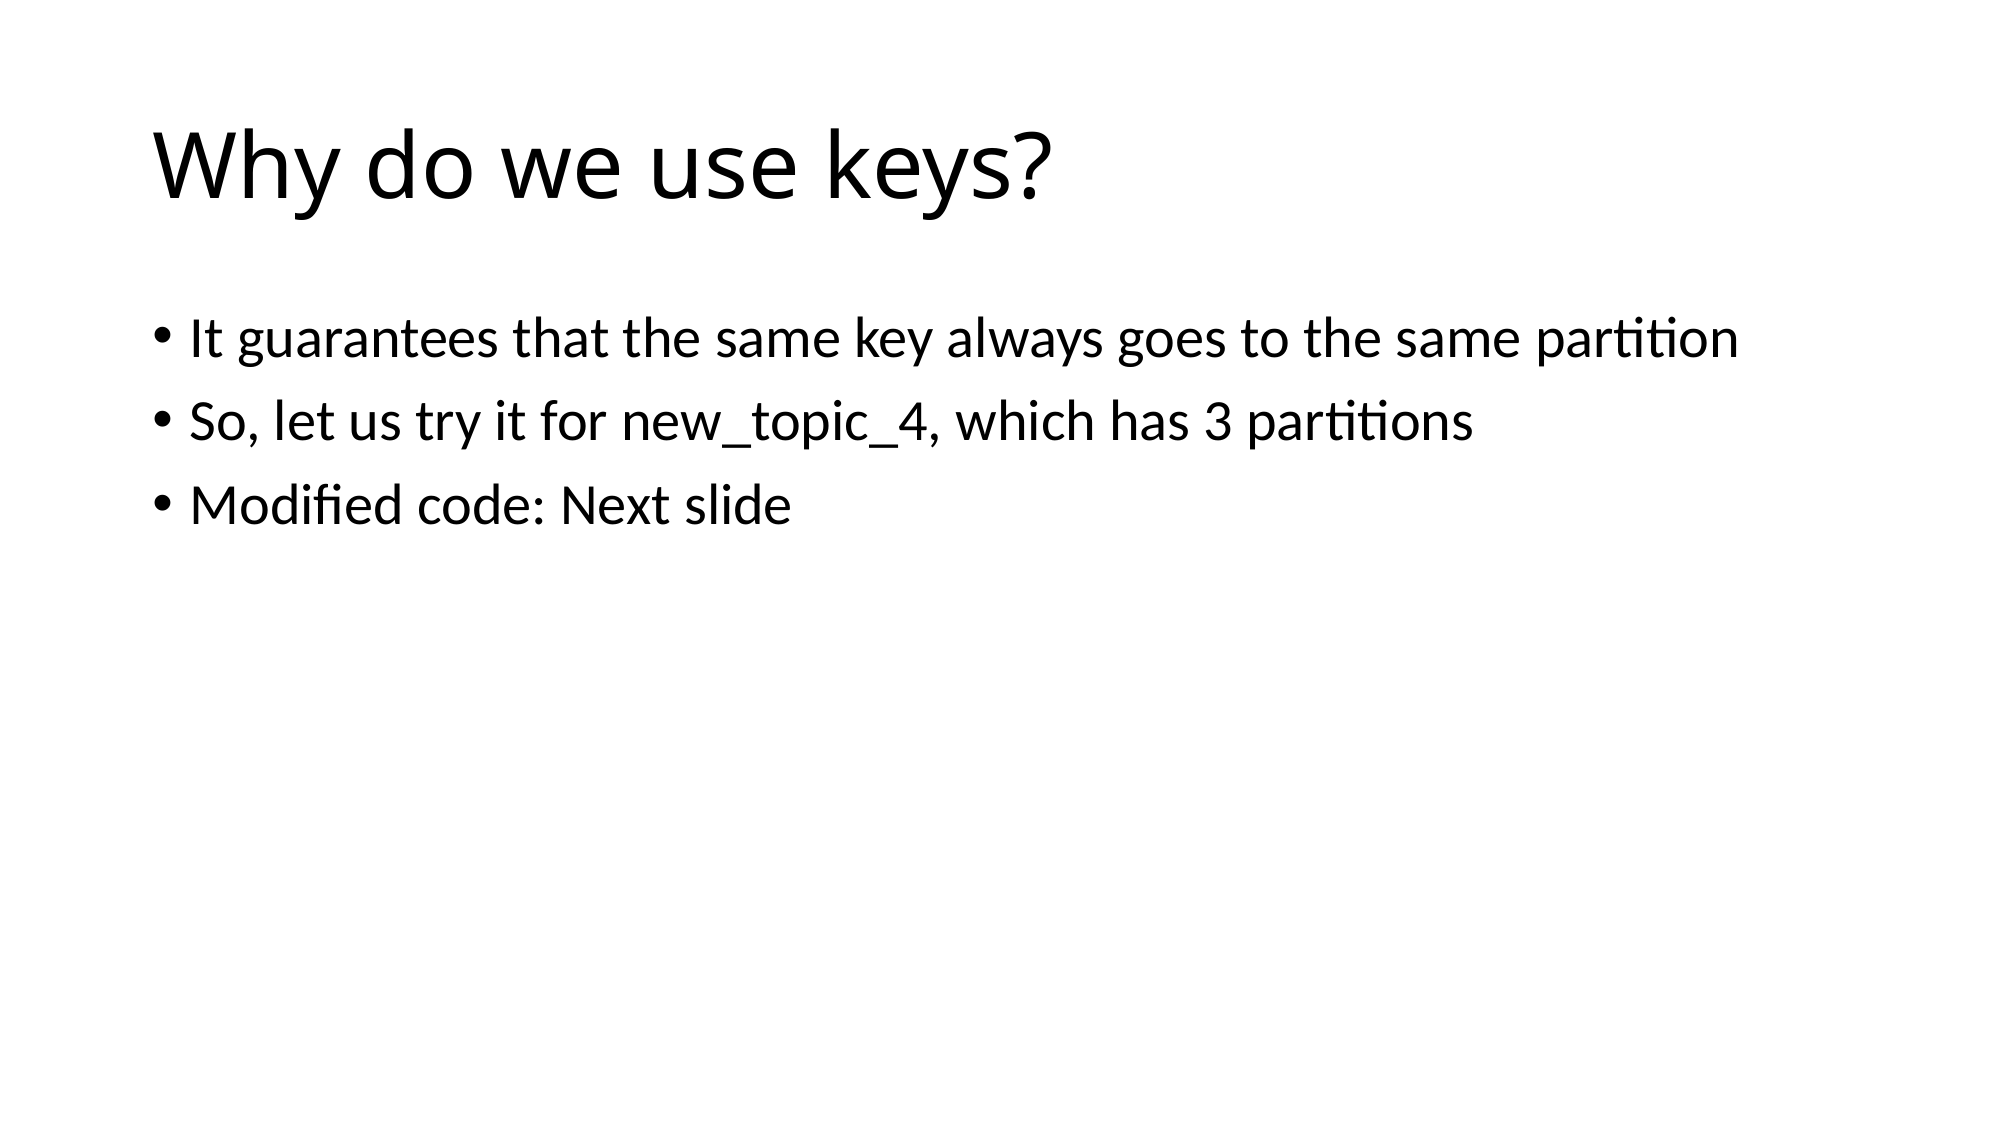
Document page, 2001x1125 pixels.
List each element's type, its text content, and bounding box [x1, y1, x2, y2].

title Why do we use keys? [137, 59, 1863, 278]
list It guarantees that the same key always goes to the same partition So, let us try it for new_topic_4, which has 3 partitions Modified code: Next slide [137, 299, 1863, 1014]
